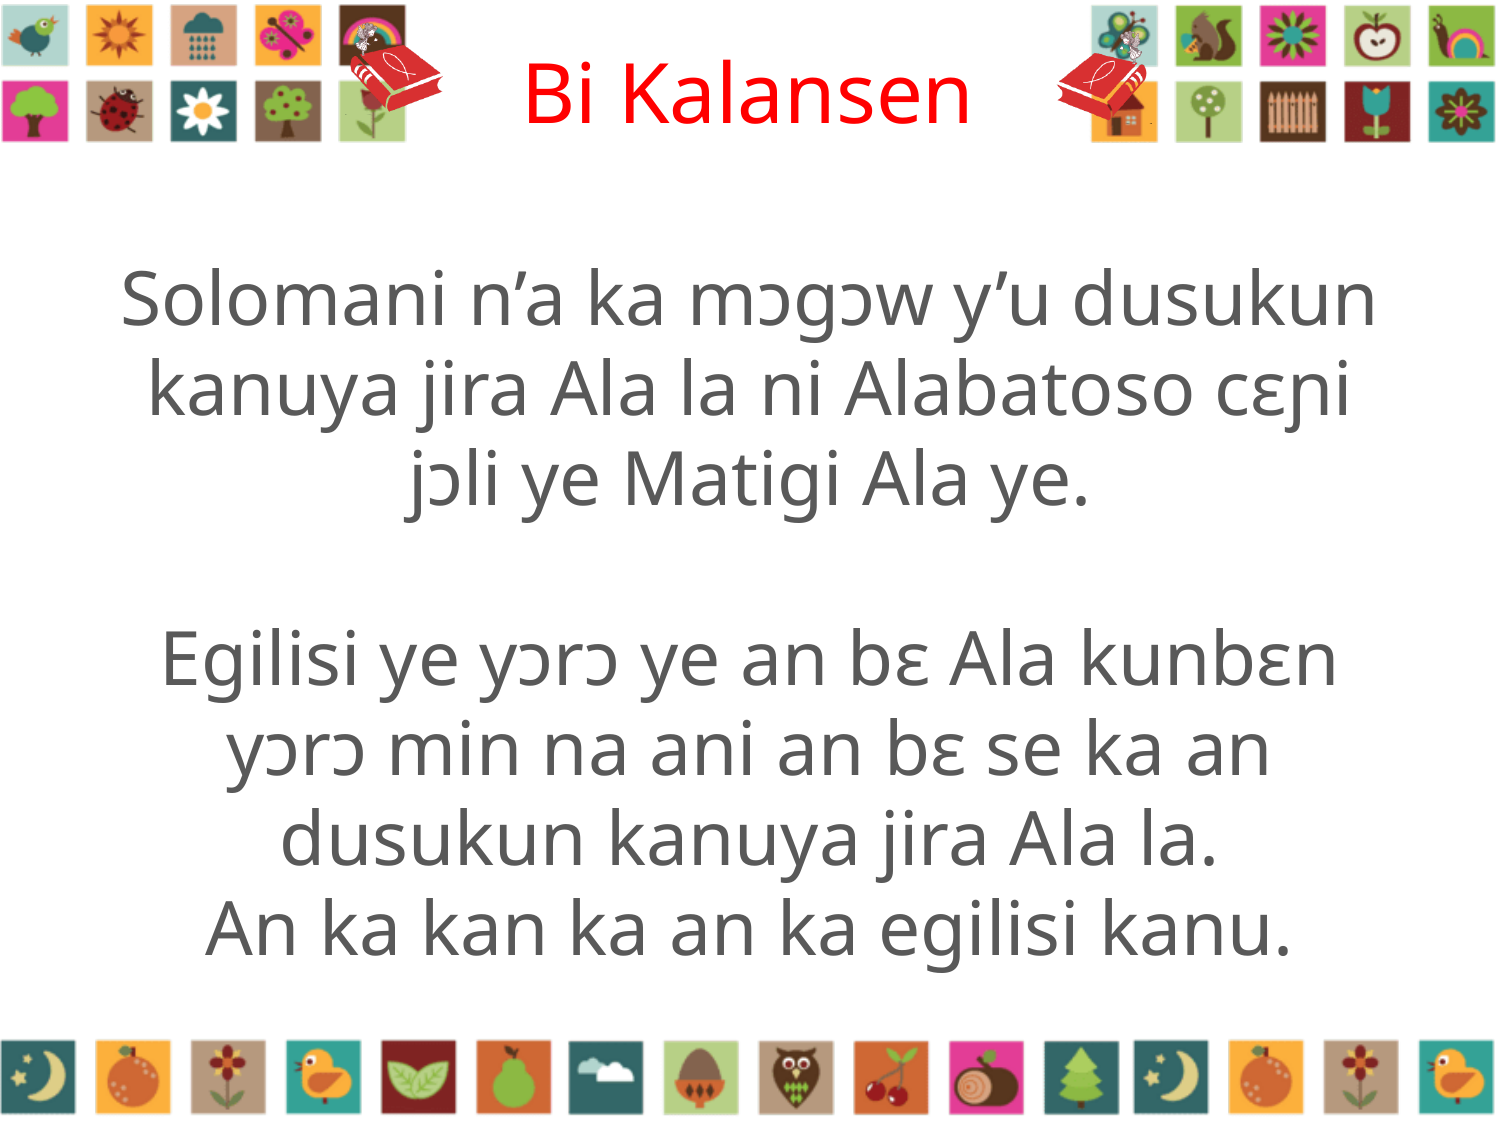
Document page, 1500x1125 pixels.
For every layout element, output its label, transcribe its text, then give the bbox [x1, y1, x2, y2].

picture [1025, 3, 1500, 150]
picture [0, 3, 475, 150]
text_box Solomani n’a ka mɔgɔw y’u dusukun kanuya jira Ala la ni Alabatoso cɛɲi jɔli ye Matigi Ala ye. Egilisi ye yɔrɔ ye an bɛ Ala kunbɛn yɔrɔ min na ani an bɛ se ka an dusukun kanuya jira Ala la. An ka kan ka an ka egilisi kanu. [76, 243, 1424, 979]
text_box Bi Kalansen [424, 33, 1078, 148]
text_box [0, 1028, 1500, 1118]
